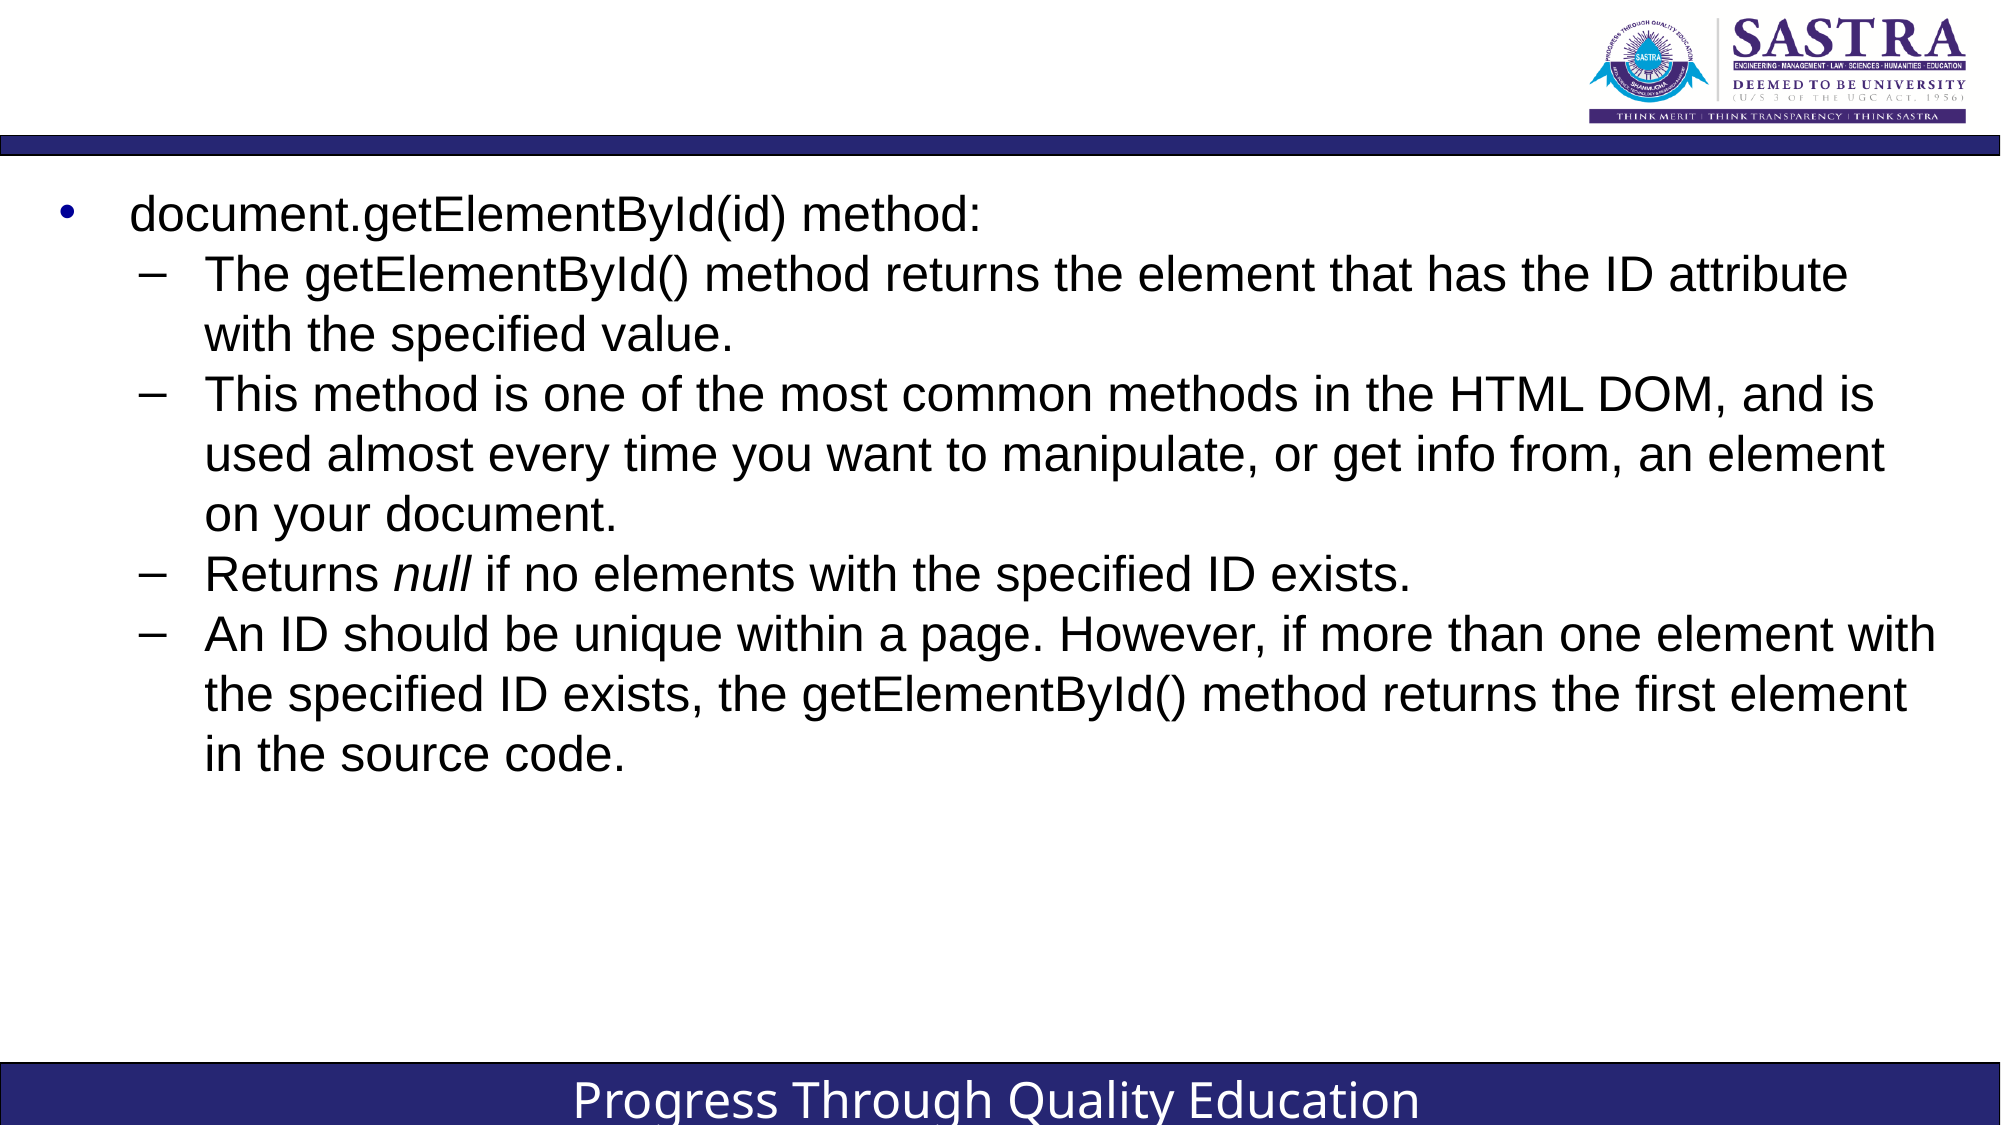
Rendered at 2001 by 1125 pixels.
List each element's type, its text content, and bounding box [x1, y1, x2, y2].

picture [1566, 10, 1989, 130]
list document.getElementById(id) method: The getElementById() method returns the element that has the ID attribute with the specified value. This method is one of the most common methods in the HTML DOM, and is used almost every time you want to manipulate, or get info from, an element on your document. Returns null if no elements with the specified ID exists. An ID should be unique within a page. However, if more than one element with the specified ID exists, the getElementById() method returns the first element in the source code. [37, 172, 1969, 1047]
